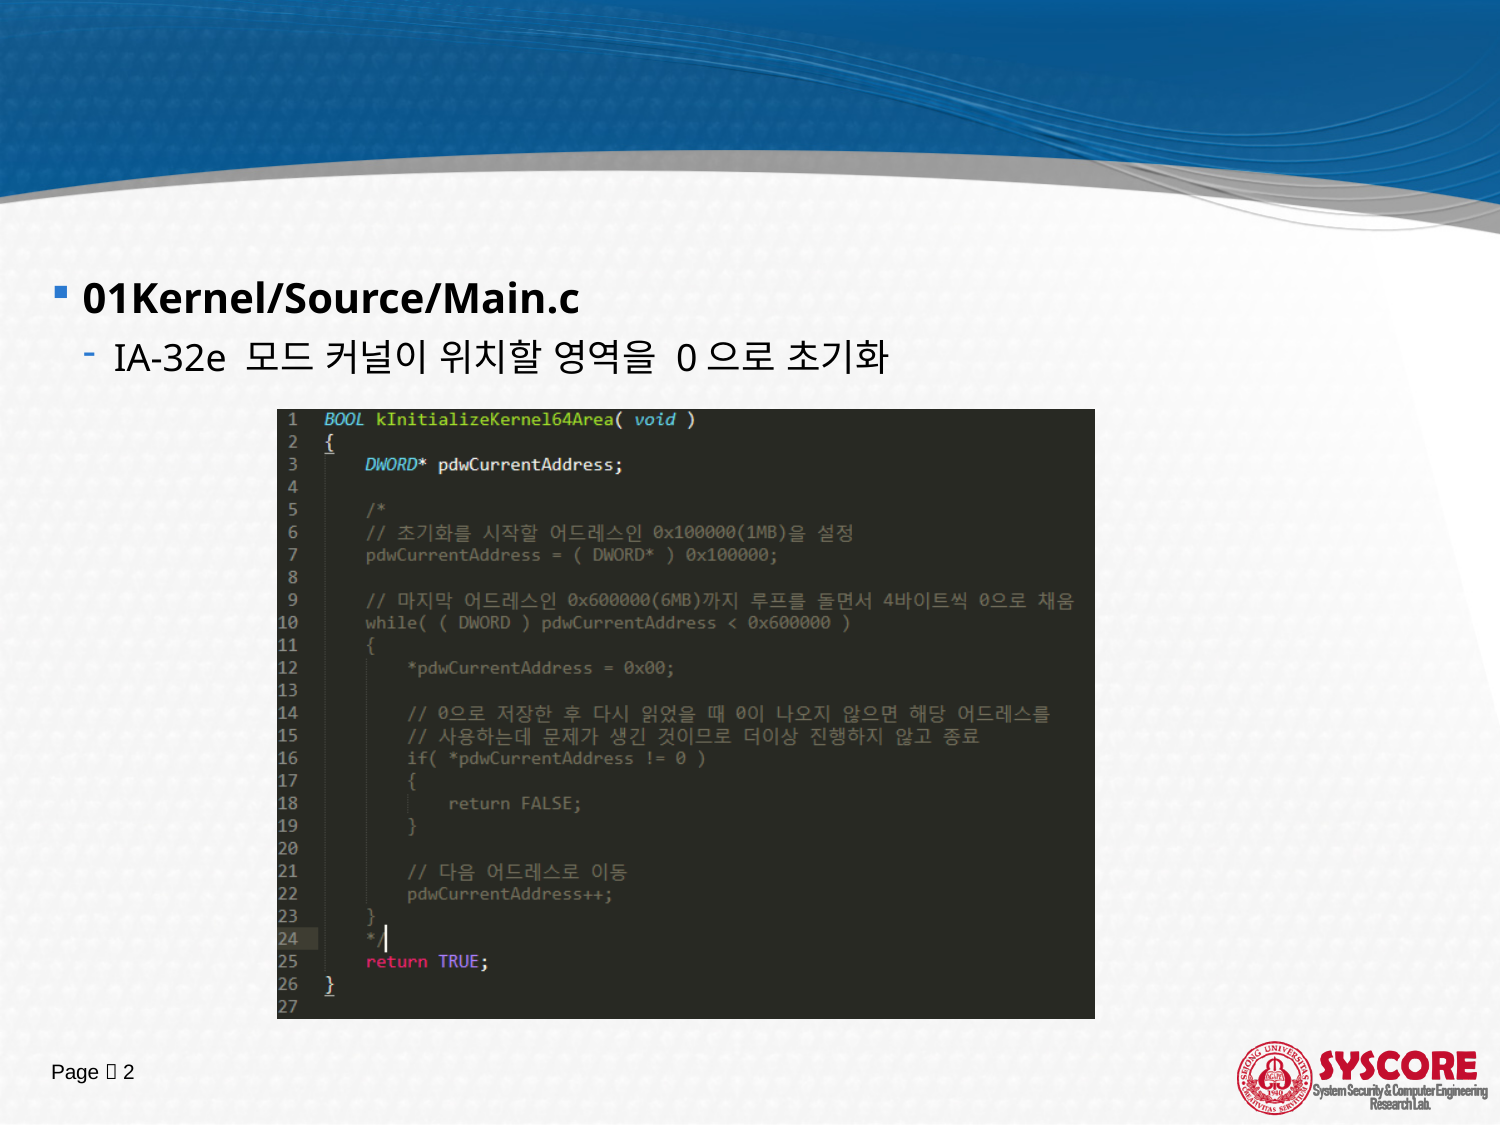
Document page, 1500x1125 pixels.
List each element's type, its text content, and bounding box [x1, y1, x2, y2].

footer Page  2 [35, 1051, 257, 1093]
picture [0, 0, 1500, 1125]
list 01Kernel/Source/Main.c IA-32e 모드 커널이 위치할 영역을 0으로 초기화 [51, 264, 1450, 986]
